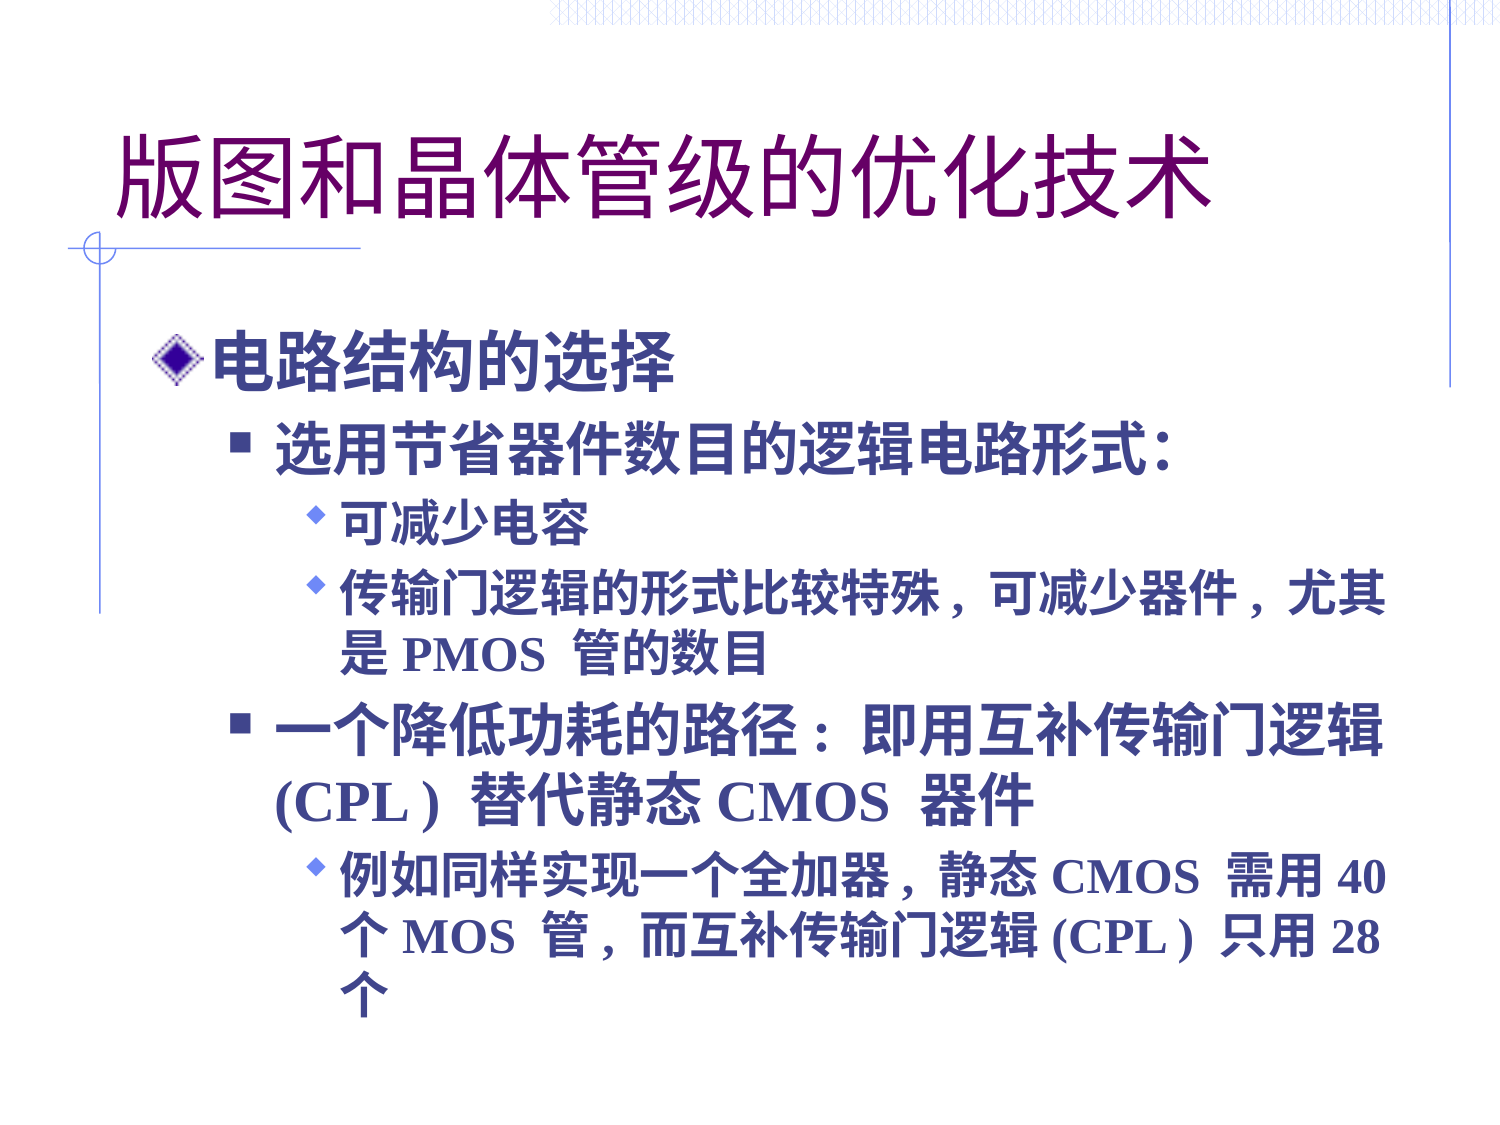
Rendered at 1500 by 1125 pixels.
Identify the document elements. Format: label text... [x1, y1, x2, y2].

title 版图和晶体管级的优化技术 [99, 50, 1375, 238]
picture [152, 334, 204, 386]
list 电路结构的选择 选用节省器件数目的逻辑电路形式： 可减少电容 传输门逻辑的形式比较特殊, 可减少器件, 尤其是PMOS 管的数目 一个降低功耗的路径: 即用互补传输门逻辑(CPL ) 替代静态CMOS 器件 例如同样实现一个全加器, 静态CMOS 需用40 个MOS 管, 而互补传输门逻辑(CPL ) 只用28个 [137, 312, 1413, 988]
